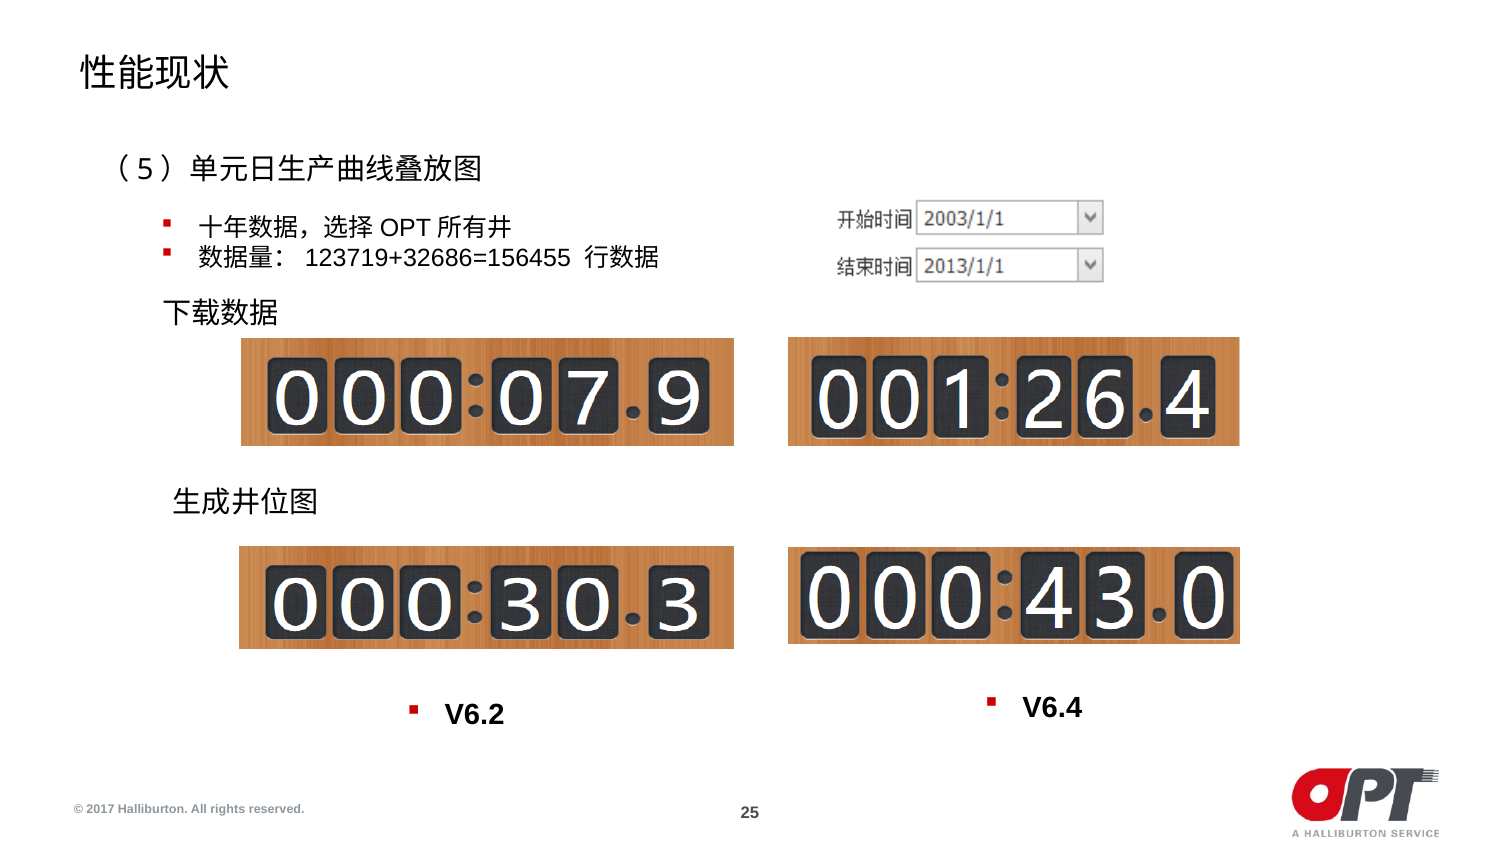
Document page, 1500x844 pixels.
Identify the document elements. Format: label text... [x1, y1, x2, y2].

text_box V6.4 [865, 680, 1202, 731]
title 性能现状 [64, 48, 599, 107]
text_box （5）单元日生产曲线叠放图 [85, 150, 759, 197]
text_box 下载数据 [147, 287, 294, 337]
text_box V6.2 [288, 688, 624, 738]
text_box 十年数据，选择OPT所有井 数据量：123719+32686=156455 行数据 [146, 203, 738, 279]
picture [787, 337, 1240, 446]
picture [239, 338, 734, 446]
text_box 生成井位图 [146, 475, 346, 526]
picture [827, 194, 1115, 289]
picture [1288, 768, 1439, 837]
picture [787, 546, 1240, 645]
picture [239, 546, 734, 649]
